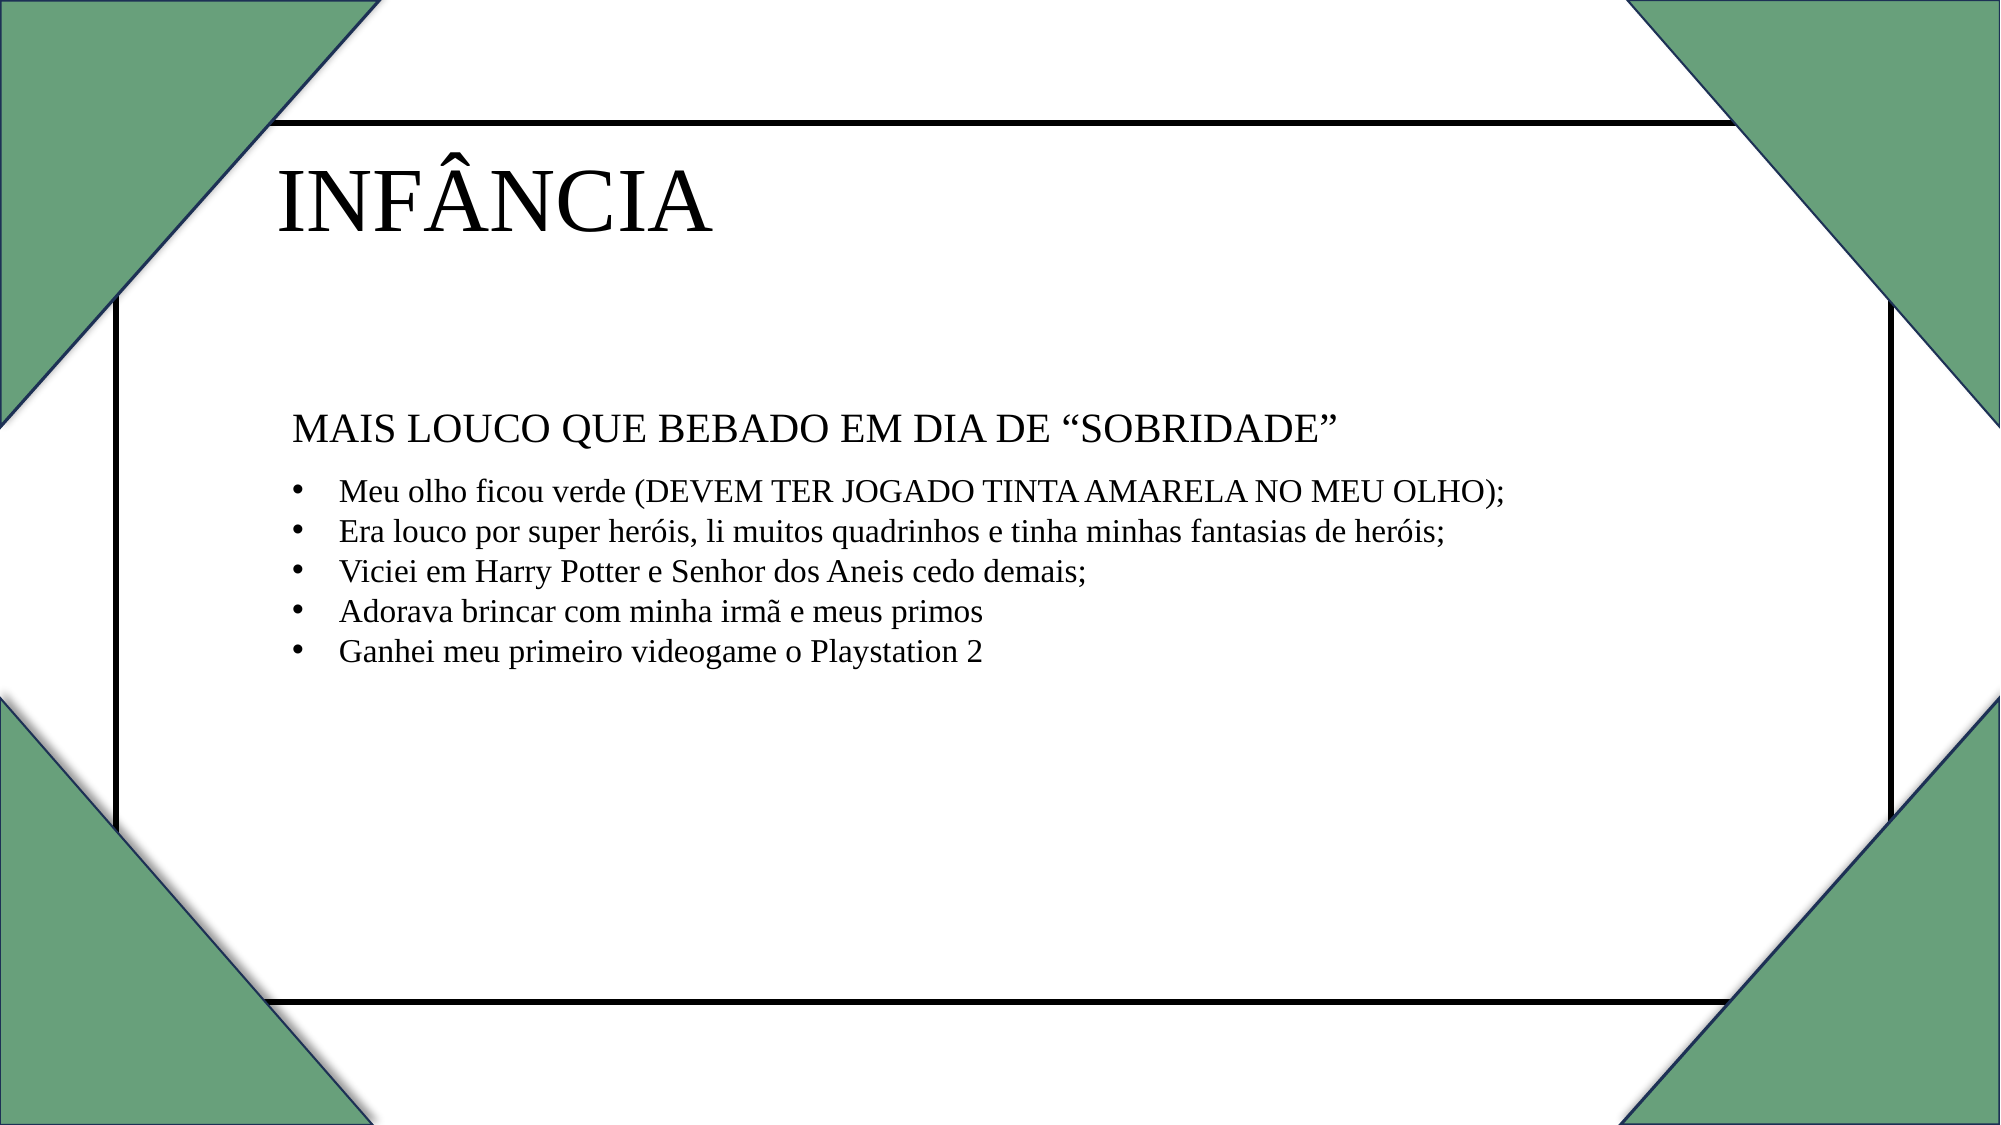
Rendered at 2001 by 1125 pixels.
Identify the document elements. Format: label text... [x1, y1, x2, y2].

text_box [0, 0, 381, 429]
text_box Meu olho ficou verde (DEVEM TER JOGADO TINTA AMARELA NO MEU OLHO); Era louco por super heróis, li muitos quadrinhos e tinha minhas fantasias de heróis; Viciei em Harry Potter e Senhor dos Aneis cedo demais; Adorava brincar com minha irmã e meus primos Ganhei meu primeiro videogame o Playstation 2 [277, 461, 1746, 756]
text_box [115, 122, 1891, 1003]
text_box INFÂNCIA [261, 132, 1628, 258]
text_box [1625, 0, 2000, 429]
text_box [1618, 696, 2000, 1125]
text_box [0, 696, 375, 1125]
text_box MAIS LOUCO QUE BEBADO EM DIA DE “SOBRIDADE” [277, 393, 1746, 458]
